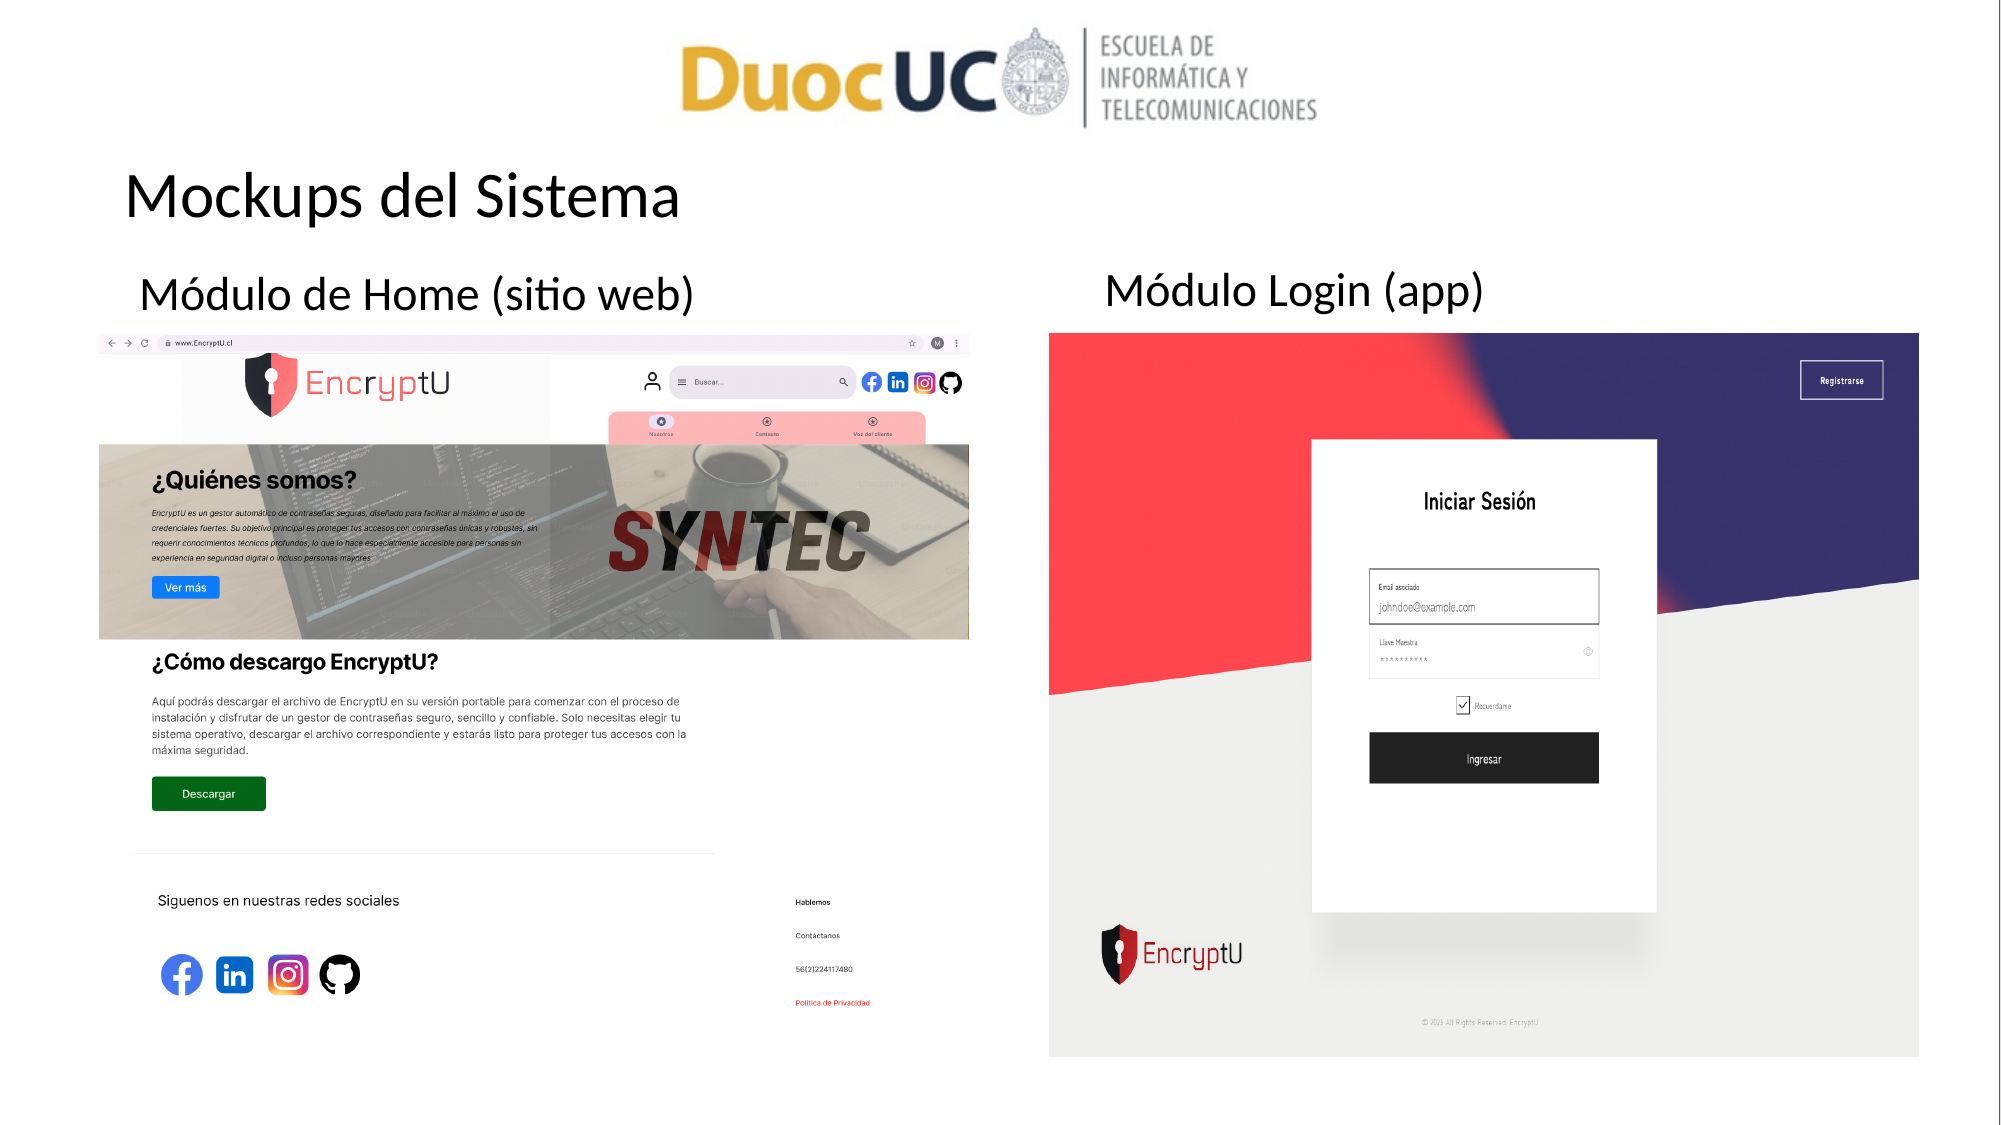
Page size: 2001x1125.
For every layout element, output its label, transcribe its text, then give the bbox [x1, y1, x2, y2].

text_box Módulo de Home (sitio web) [124, 247, 764, 332]
picture [0, 0, 2001, 1125]
text_box Módulo Login (app) [1089, 243, 1513, 329]
title Mockups del Sistema [109, 153, 1835, 239]
text_box [764, 303, 1764, 589]
